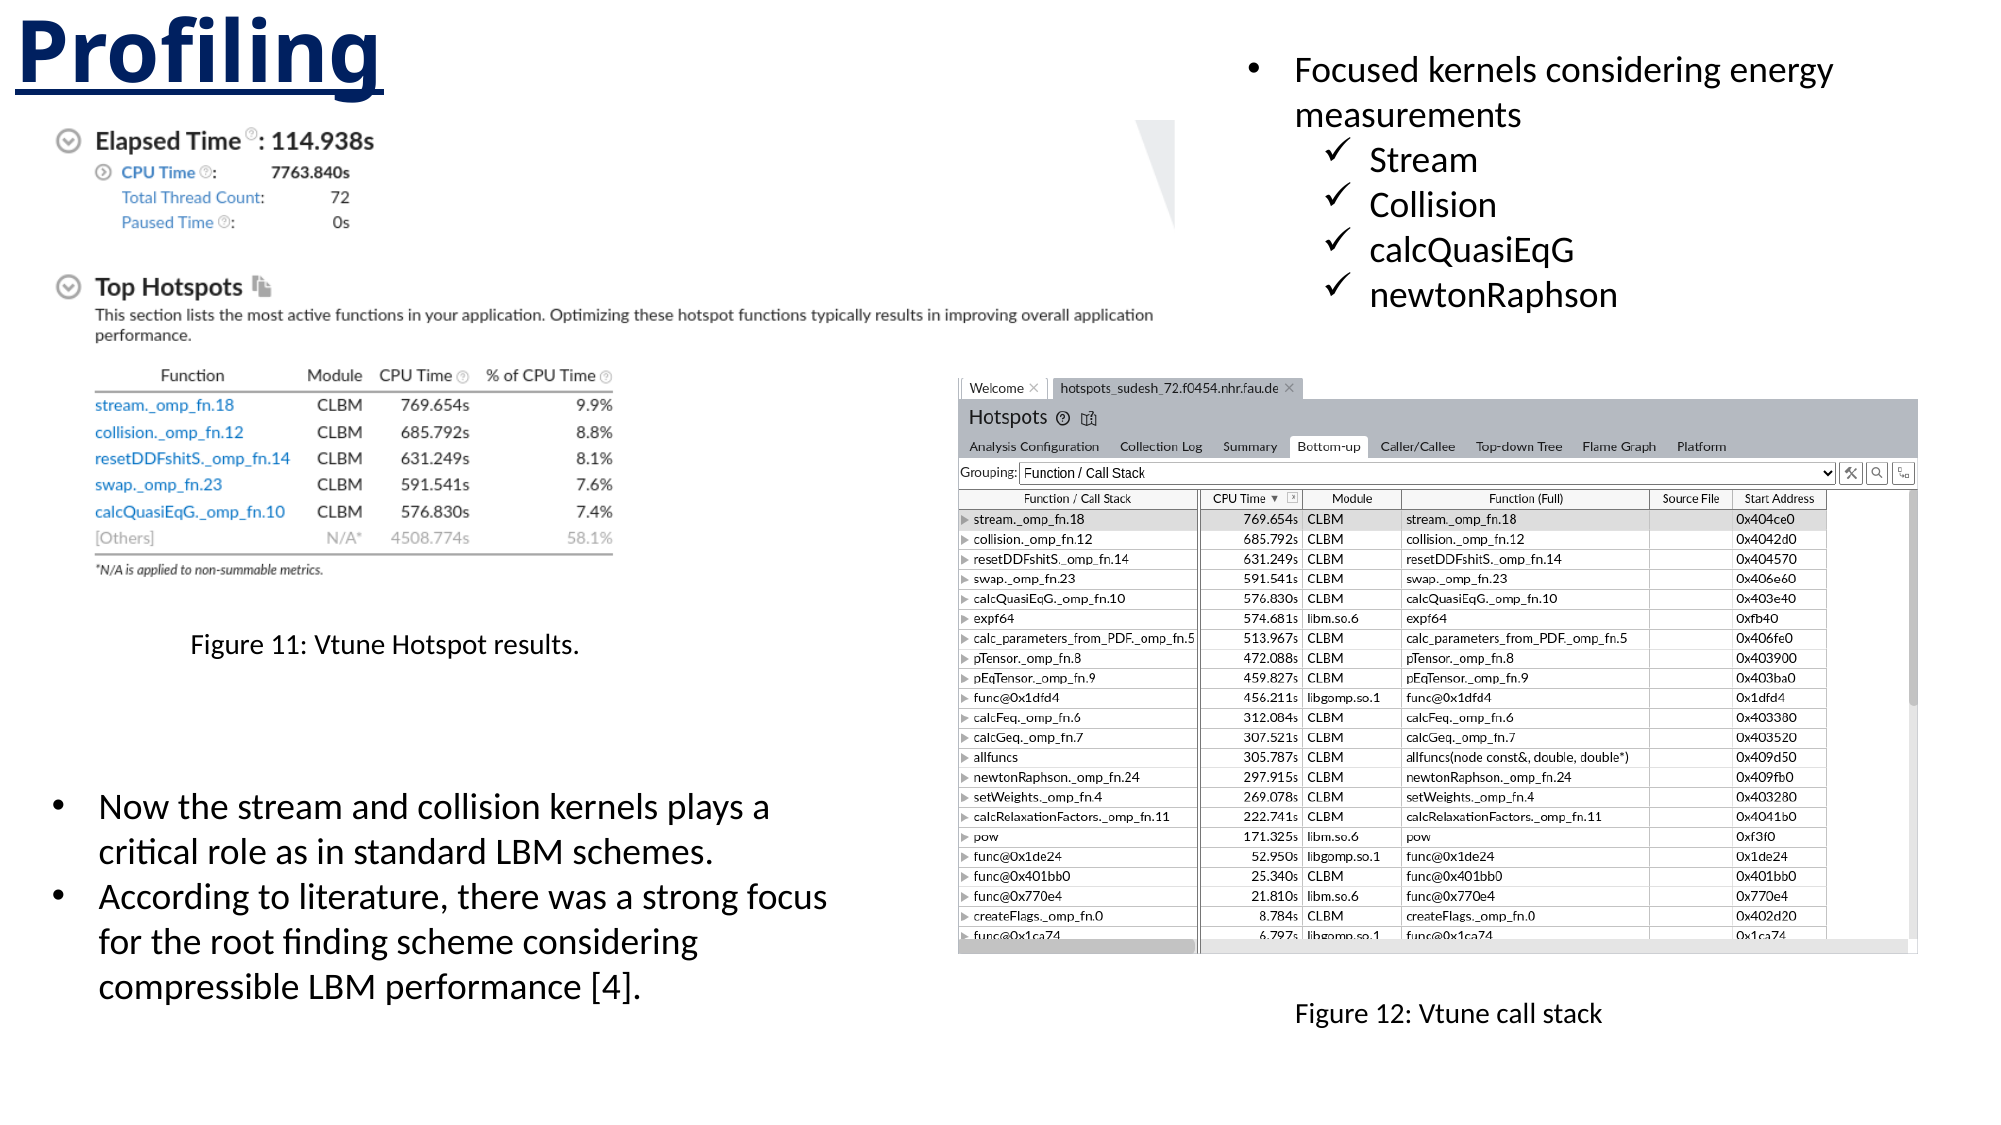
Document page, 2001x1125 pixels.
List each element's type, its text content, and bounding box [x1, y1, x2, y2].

text_box Figure 12: Vtune call stack [1021, 981, 1877, 1037]
text_box Now the stream and collision kernels plays a critical role as in standard LBM schemes. According to literature, there was a strong focus for the root finding scheme considering compressible LBM performance [4]. [37, 774, 856, 1125]
text_box Focused kernels considering energy measurements Stream Collision calcQuasiEqG newtonRaphson [1232, 37, 1918, 378]
title Profiling [0, 0, 1725, 109]
text_box Figure 11: Vtune Hotspot results. [94, 613, 677, 668]
picture [51, 120, 1918, 954]
